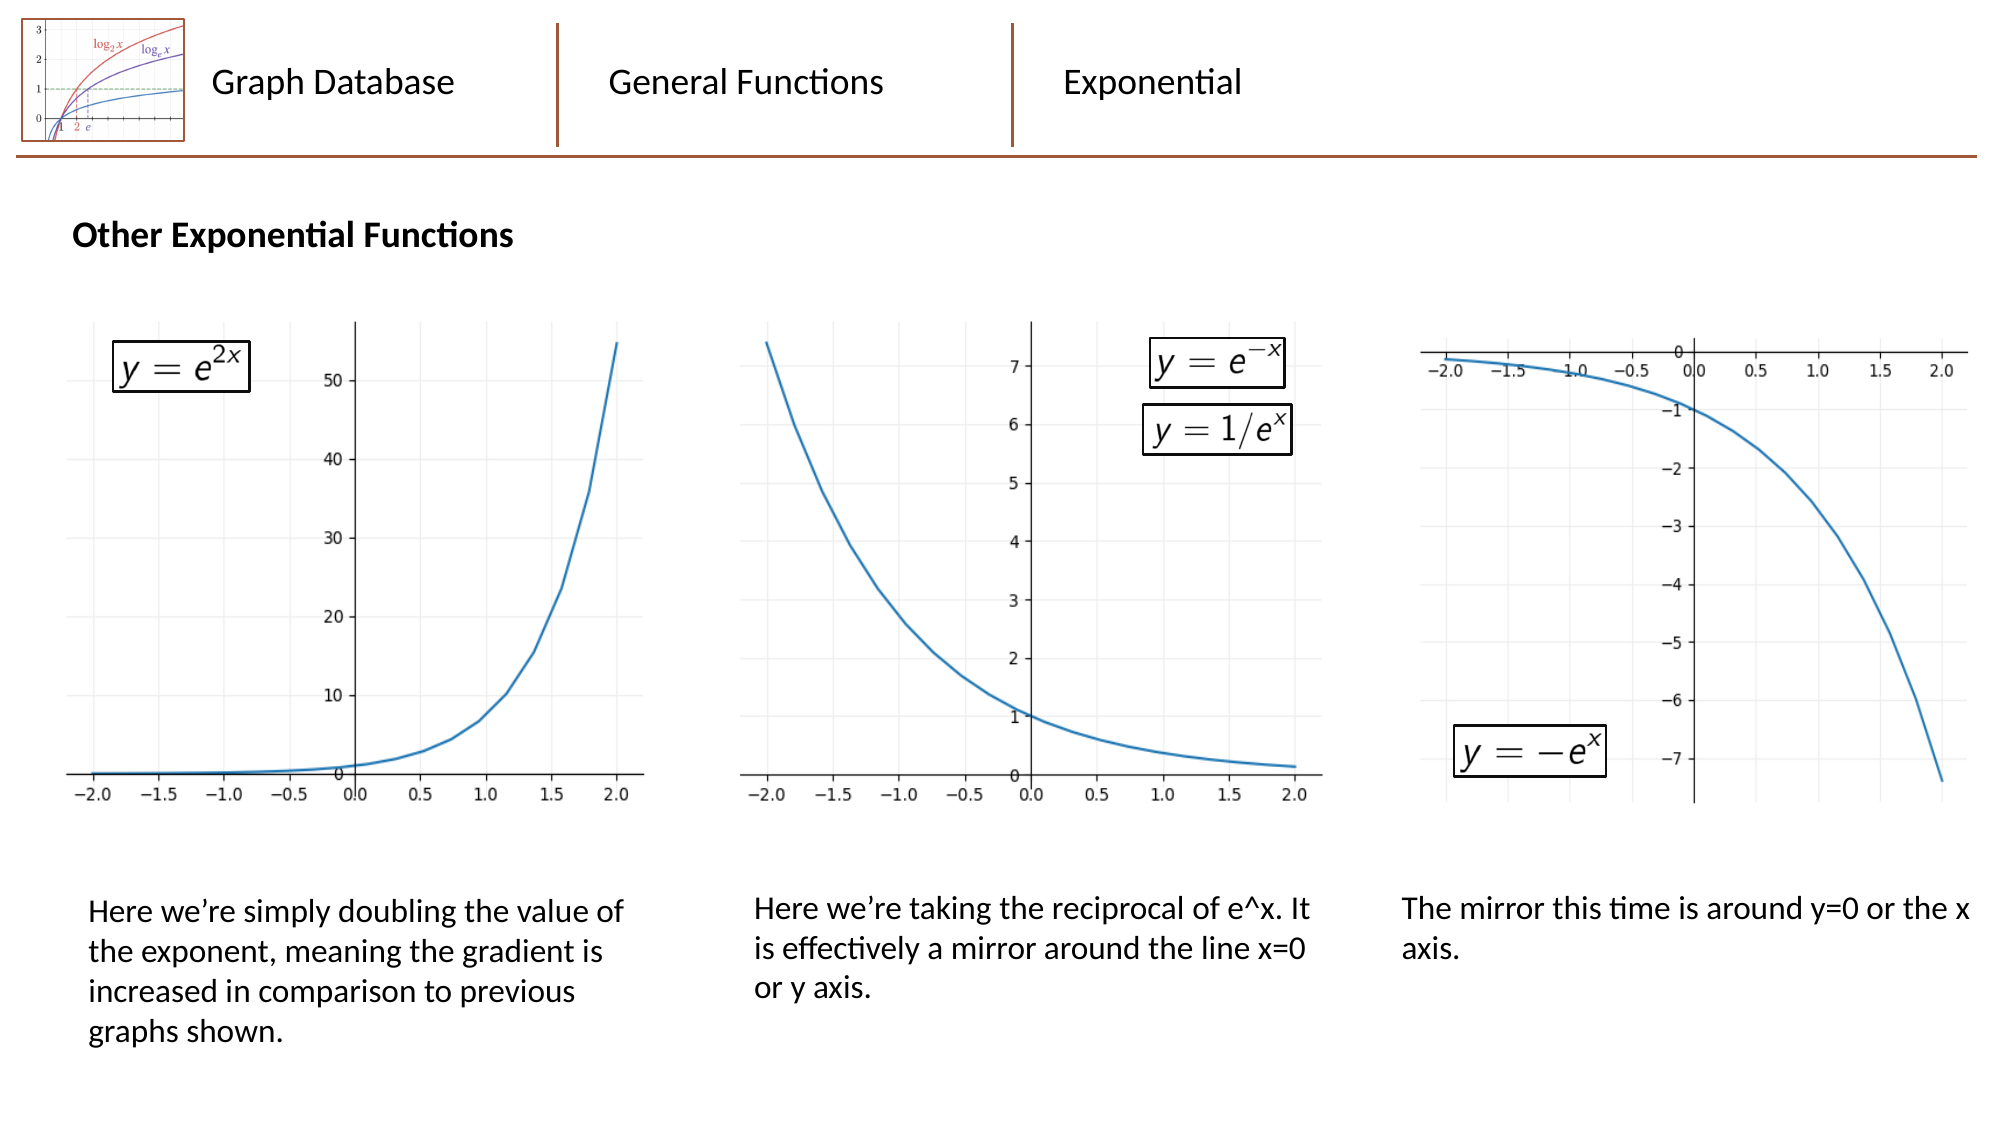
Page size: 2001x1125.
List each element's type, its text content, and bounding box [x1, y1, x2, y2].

picture [63, 313, 657, 812]
text_box Here we’re taking the reciprocal of e^x. It is effectively a mirror around the line x=0 or y axis. [739, 878, 1353, 1013]
picture [1413, 327, 1978, 812]
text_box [16, 23, 1978, 157]
picture [739, 313, 1332, 812]
text_box Other Exponential Functions [57, 203, 1058, 263]
text_box The mirror this time is around y=0 or the x axis. [1386, 878, 2000, 974]
text_box Here we’re simply doubling the value of the exponent, meaning the gradient is increased in comparison to previous graphs shown. [73, 882, 687, 1057]
